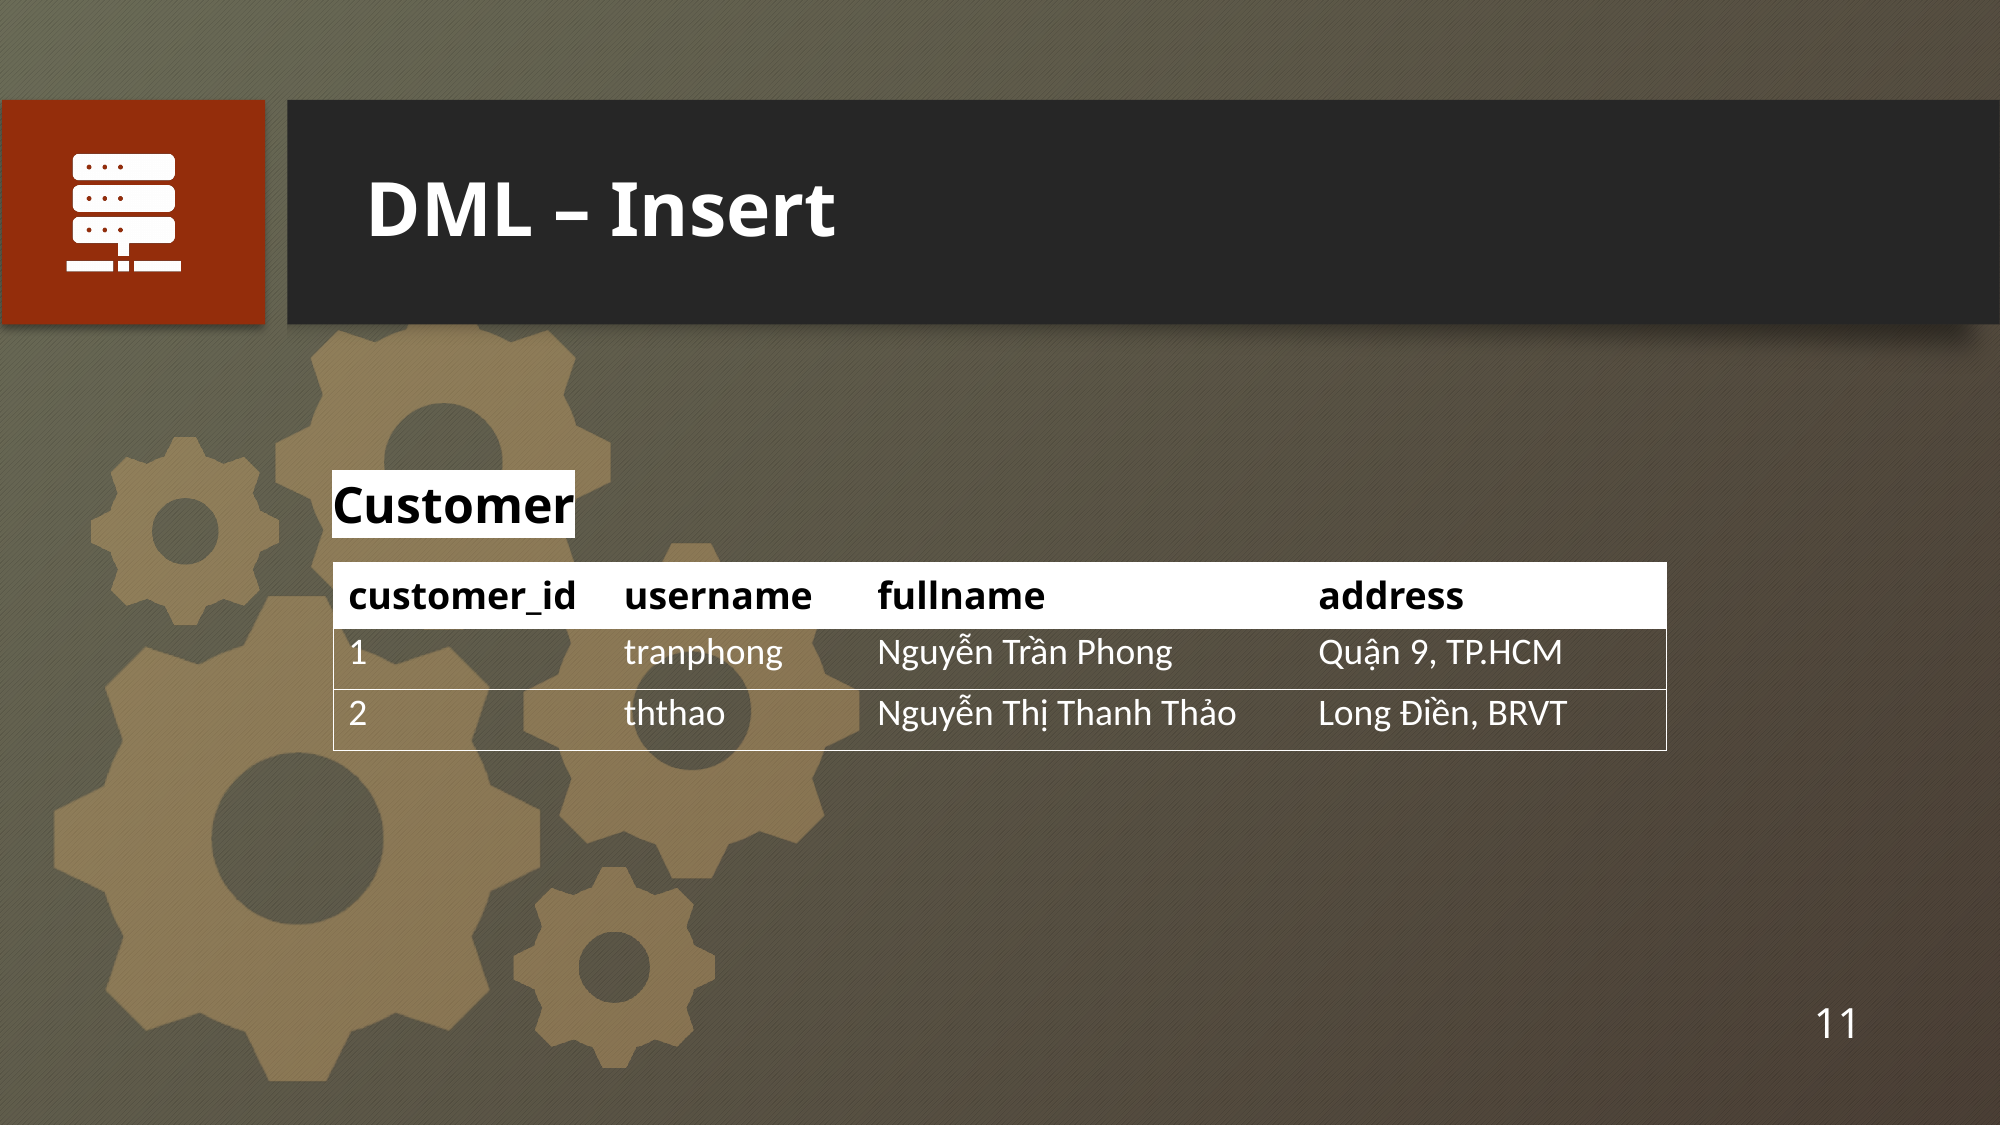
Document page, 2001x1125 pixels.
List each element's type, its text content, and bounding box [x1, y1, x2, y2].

table_cell Long Điền, BRVT [1303, 690, 1666, 750]
table_cell tranphong [609, 629, 862, 689]
picture [11, 226, 2000, 1109]
table_cell Nguyễn Thị Thanh Thảo [862, 690, 1303, 750]
title DML – Insert [350, 123, 1928, 301]
table_cell Nguyễn Trần Phong [862, 629, 1303, 689]
text_box Customer [317, 466, 641, 541]
table_header username [609, 563, 862, 628]
table_header address [1303, 563, 1666, 628]
table_cell 1 [334, 629, 609, 689]
table_header customer_id [334, 563, 609, 628]
table_header fullname [862, 563, 1303, 628]
table_cell ththao [609, 690, 862, 750]
picture [48, 136, 200, 288]
table_cell Quận 9, TP.HCM [1303, 629, 1666, 689]
slide_number 11 [1798, 935, 1989, 1115]
table_cell 2 [334, 690, 609, 750]
